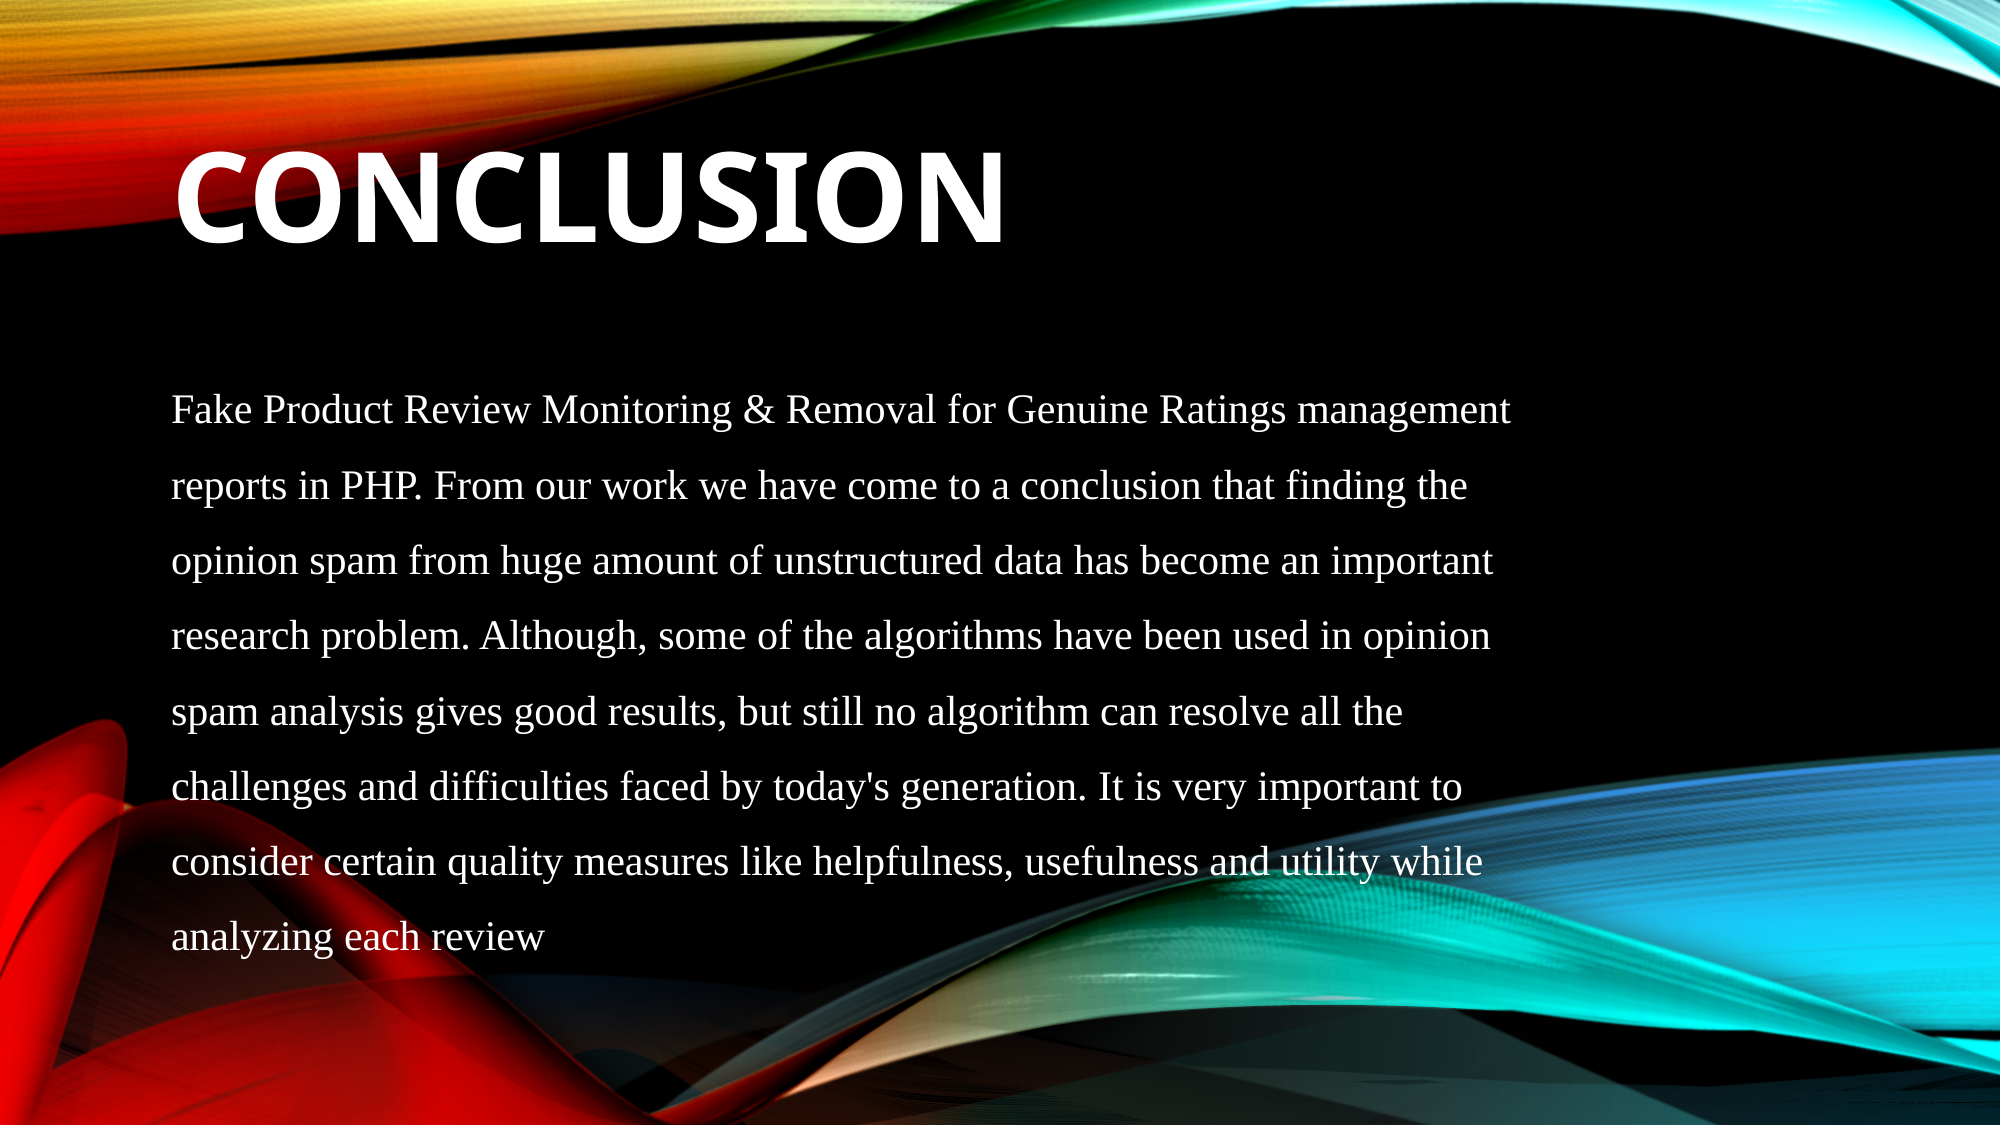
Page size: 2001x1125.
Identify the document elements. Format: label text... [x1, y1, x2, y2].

subtitle Fake Product Review Monitoring & Removal for Genuine Ratings management reports in PHP. From our work we have come to a conclusion that finding the opinion spam from huge amount of unstructured data has become an important research problem. Although, some of the algorithms have been used in opinion spam analysis gives good results, but still no algorithm can resolve all the challenges and difficulties faced by today's generation. It is very important to consider certain quality measures like helpfulness, usefulness and utility while analyzing each review [156, 300, 1994, 1029]
picture [0, 717, 2000, 1125]
picture [0, 0, 2000, 237]
title CONCLUSION [156, 68, 1190, 277]
